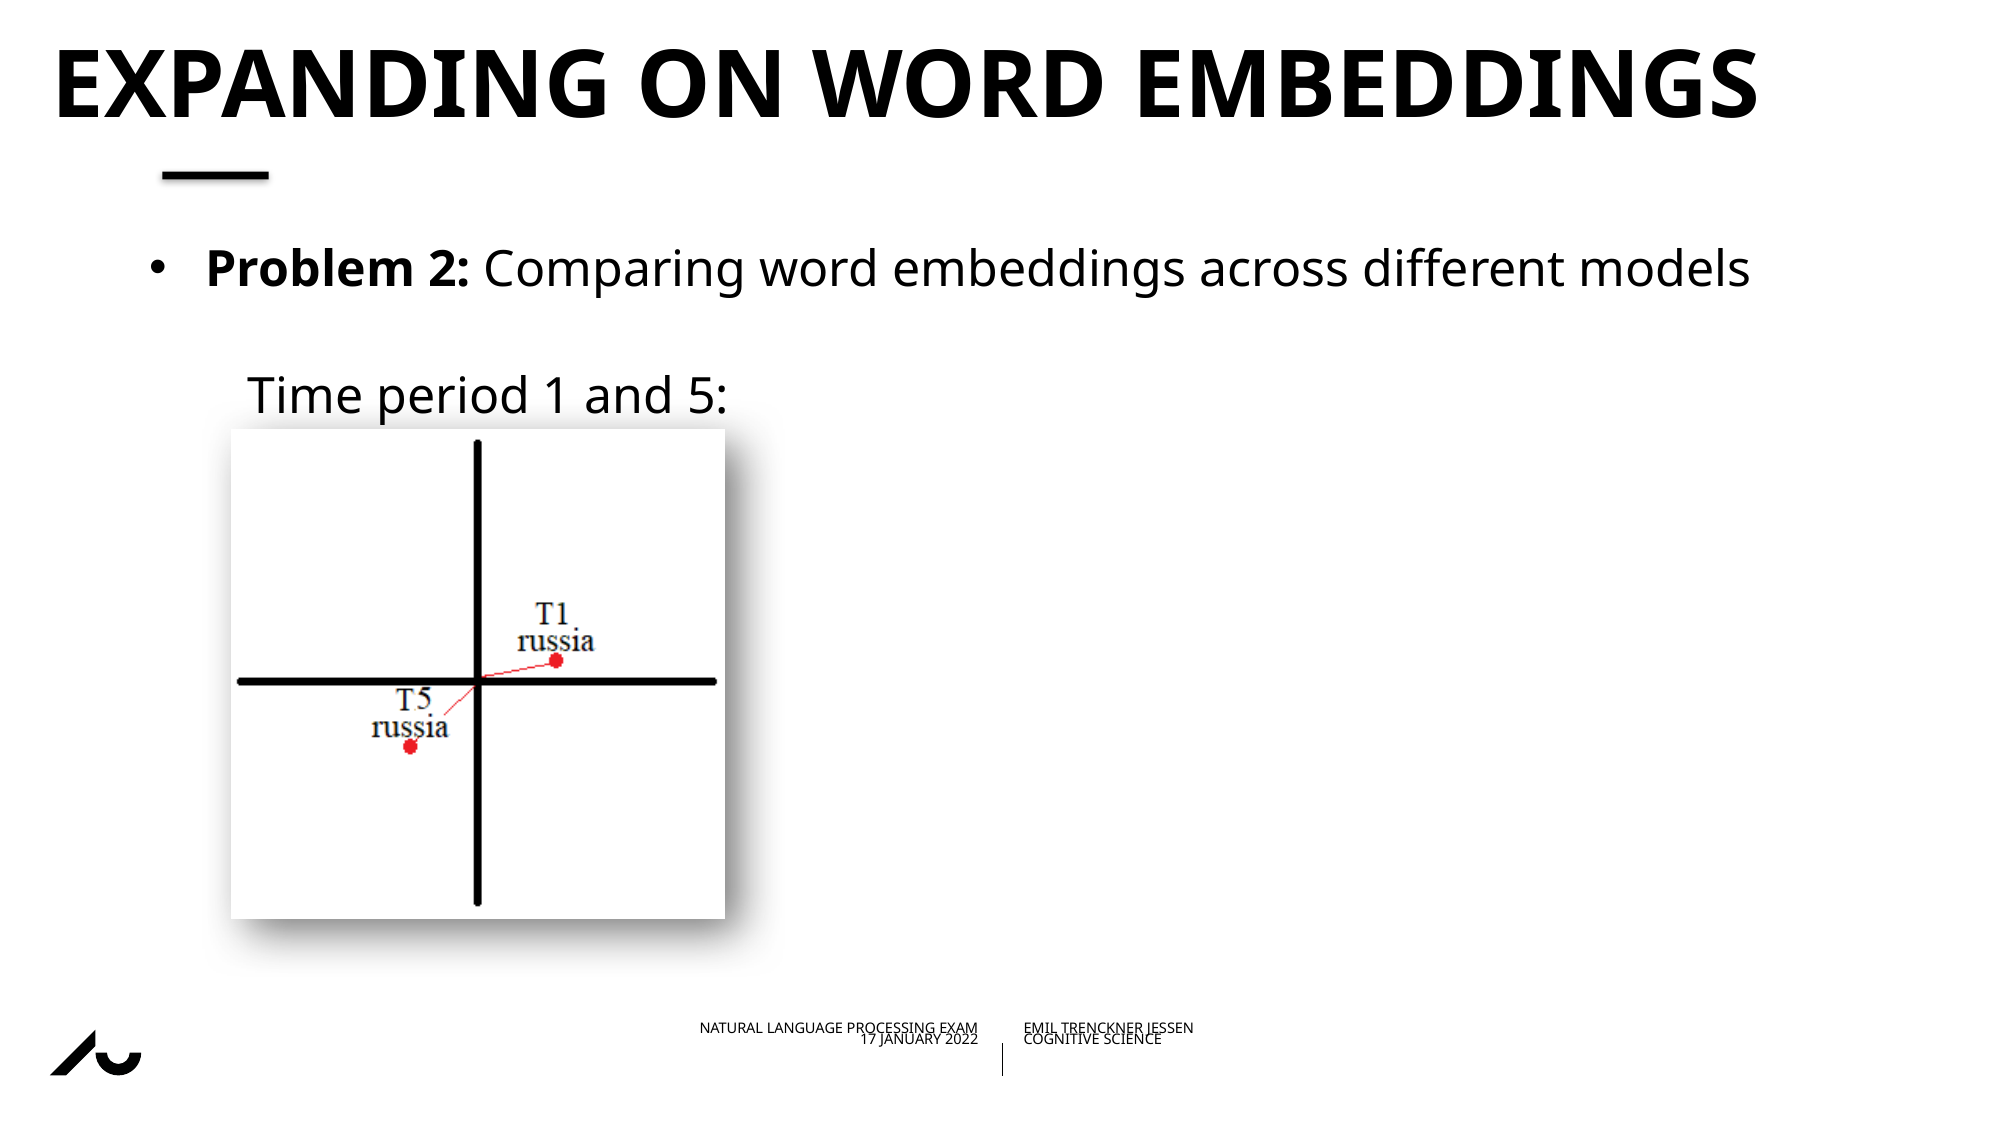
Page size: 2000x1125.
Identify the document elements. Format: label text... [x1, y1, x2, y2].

text_box Time period 1 and 5: [247, 333, 740, 424]
picture [231, 428, 725, 919]
title Expanding on word embeddings [51, 37, 1948, 162]
text_box Problem 2: Comparing word embeddings across different models [149, 206, 2000, 297]
